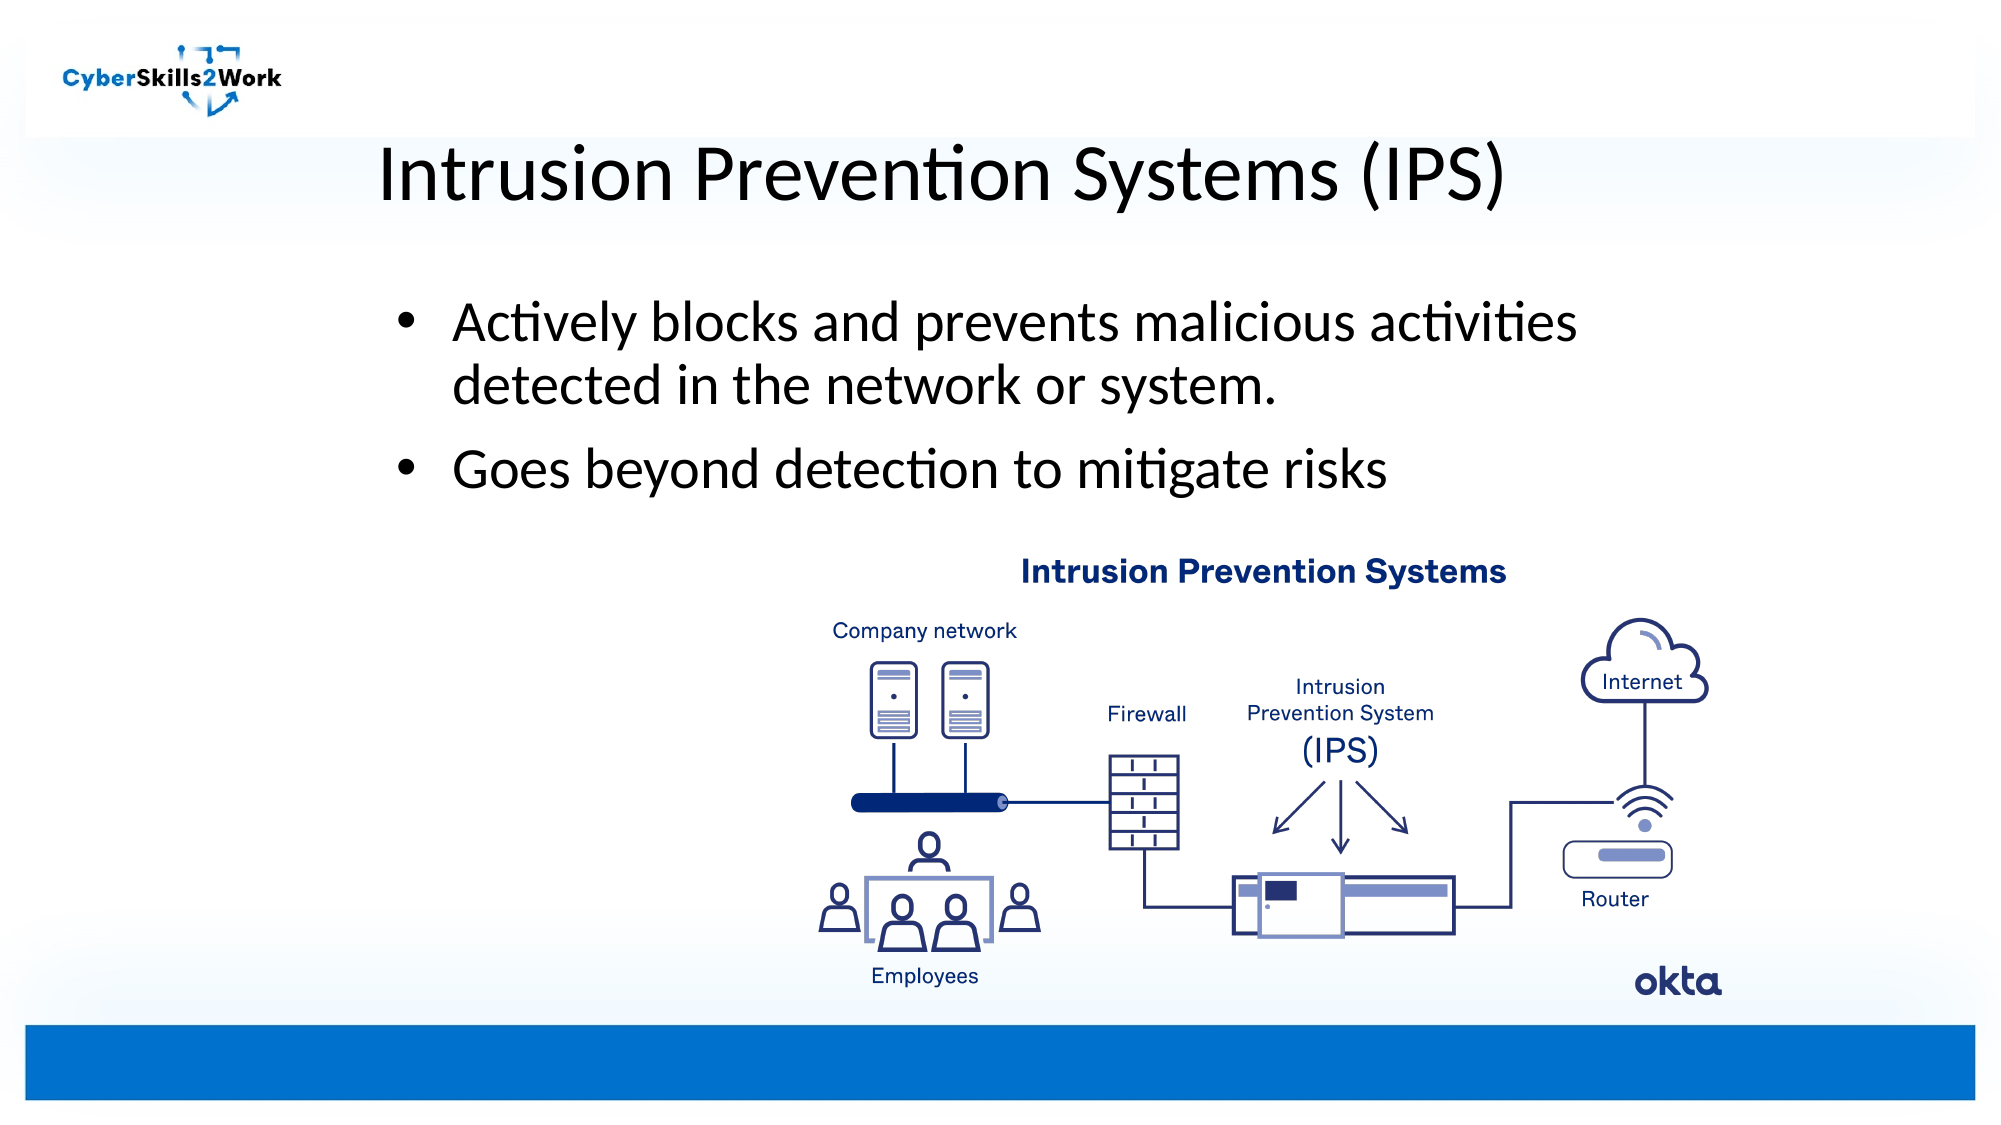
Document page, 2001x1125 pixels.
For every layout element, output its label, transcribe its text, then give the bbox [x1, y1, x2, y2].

picture [0, 0, 2000, 1125]
title Intrusion Prevention Systems (IPS) [362, 87, 1638, 261]
list Actively blocks and prevents malicious activities detected in the network or system. Goes beyond detection to mitigate risks [362, 283, 1638, 1034]
